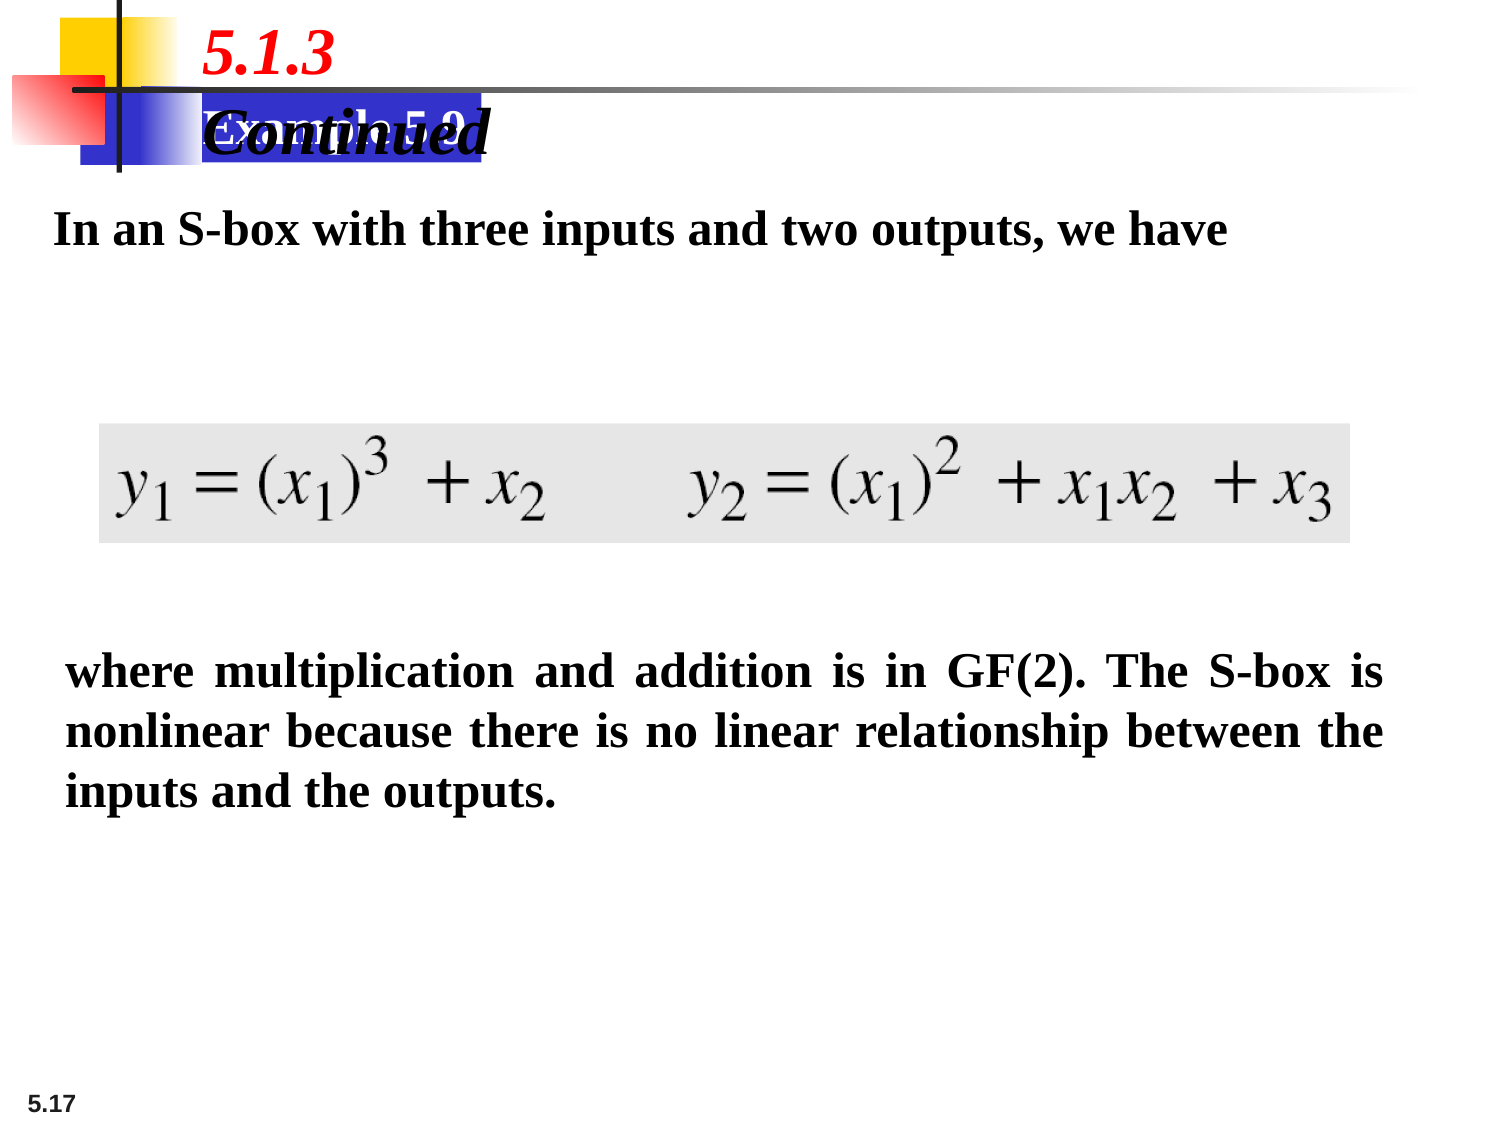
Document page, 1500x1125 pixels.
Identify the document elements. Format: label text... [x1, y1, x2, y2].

text_box [60, 17, 116, 86]
text_box [12, 75, 105, 145]
text_box 5.1.3 Continued [187, 0, 707, 175]
text_box 5.‹#› [12, 1049, 325, 1125]
text_box [116, 0, 122, 87]
text_box [80, 93, 116, 165]
text_box [141, 93, 187, 165]
picture [99, 416, 1351, 551]
text_box [122, 17, 177, 86]
text_box [122, 93, 141, 165]
text_box [707, 87, 1423, 93]
text_box where multiplication and addition is in GF(2). The S-box is nonlinear because there is no linear relationship between the inputs and the outputs. [49, 630, 1400, 826]
text_box [72, 87, 187, 93]
text_box In an S-box with three inputs and two outputs, we have [37, 187, 1388, 263]
text_box [116, 93, 122, 173]
